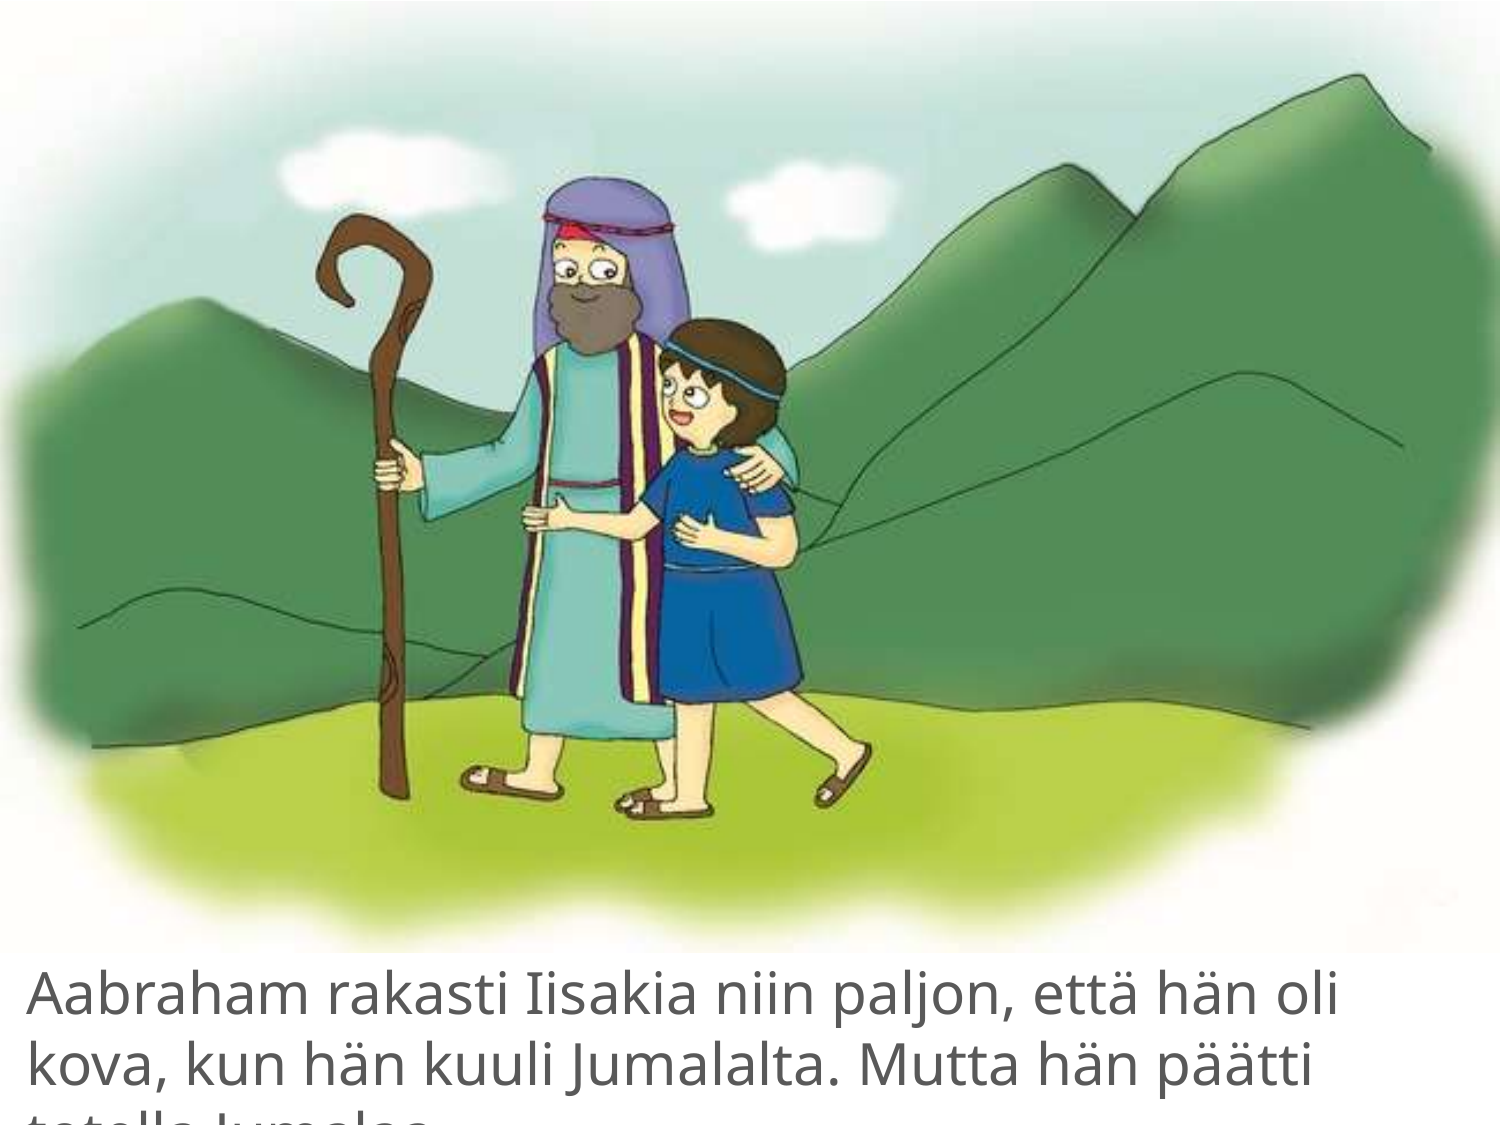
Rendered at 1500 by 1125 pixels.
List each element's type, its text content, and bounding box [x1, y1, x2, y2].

picture [0, 0, 1500, 953]
text_box Aabraham rakasti Iisakia niin paljon, että hän oli kova, kun hän kuuli Jumalalta. Mutta hän päätti totella Jumalaa. [11, 960, 1483, 1125]
